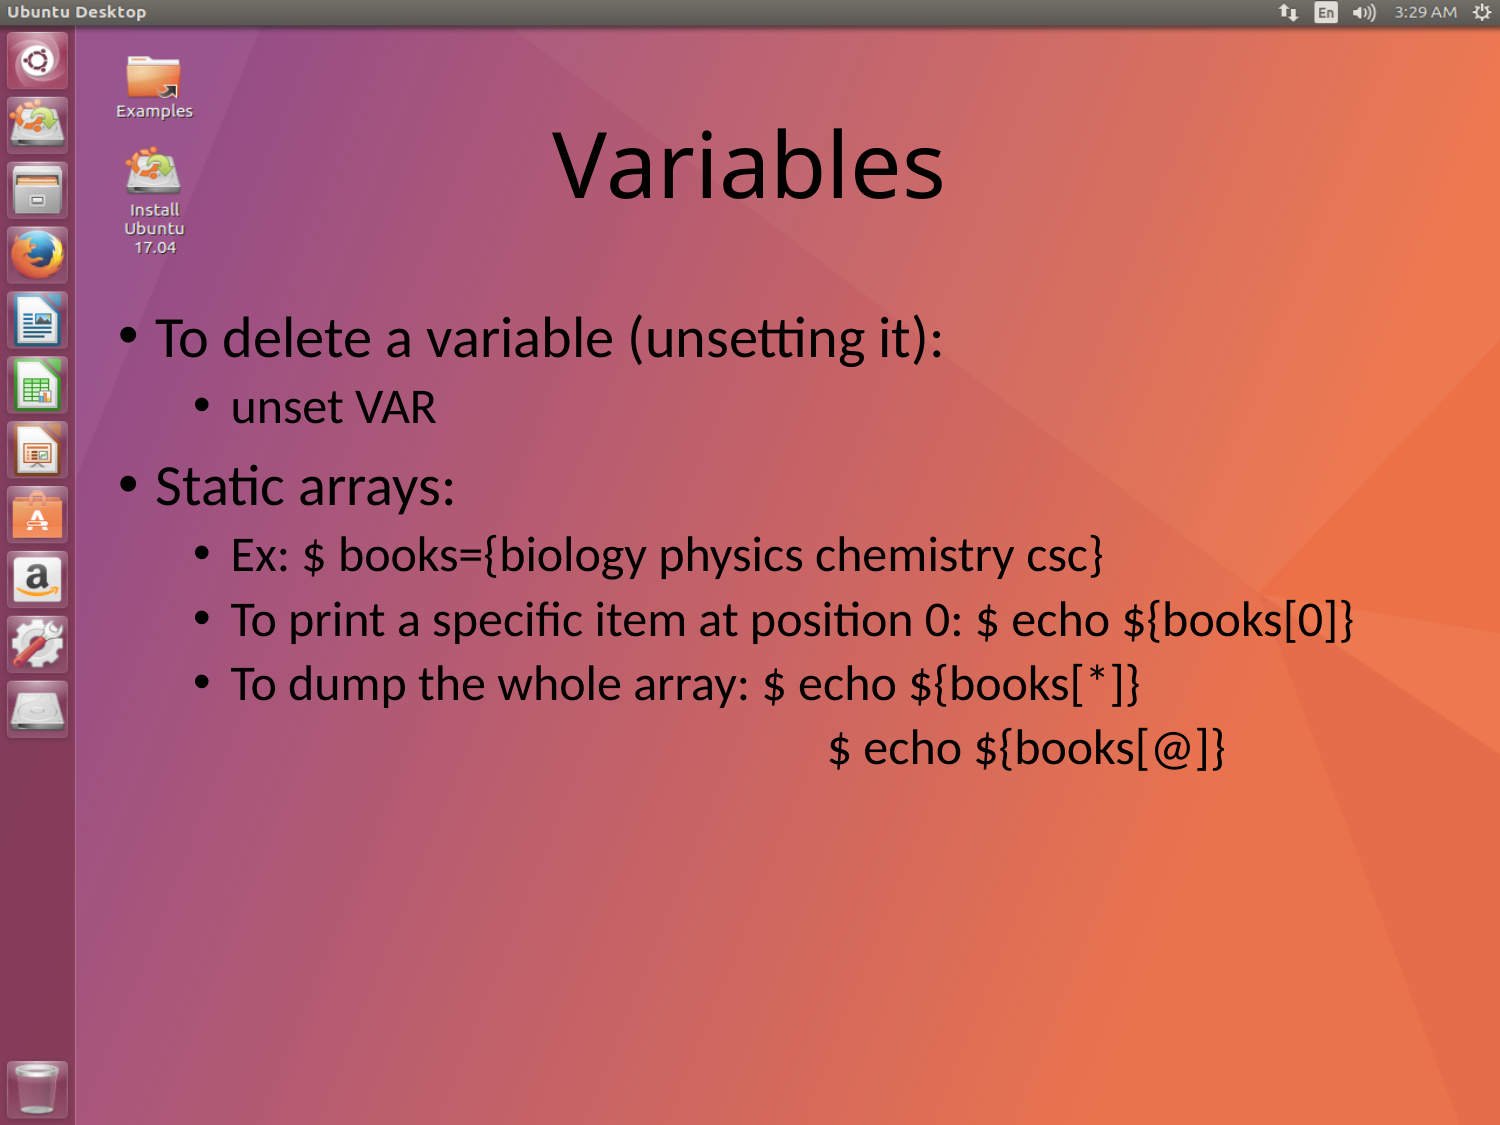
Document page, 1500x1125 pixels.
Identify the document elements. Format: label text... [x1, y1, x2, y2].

title Variables [103, 59, 1397, 278]
list To delete a variable (unsetting it): unset VAR Static arrays: Ex: $ books={biology physics chemistry csc} To print a specific item at position 0: $ echo ${books[0]} To dump the whole array: $ echo ${books[*]} $ echo ${books[@]} [103, 299, 1397, 1014]
